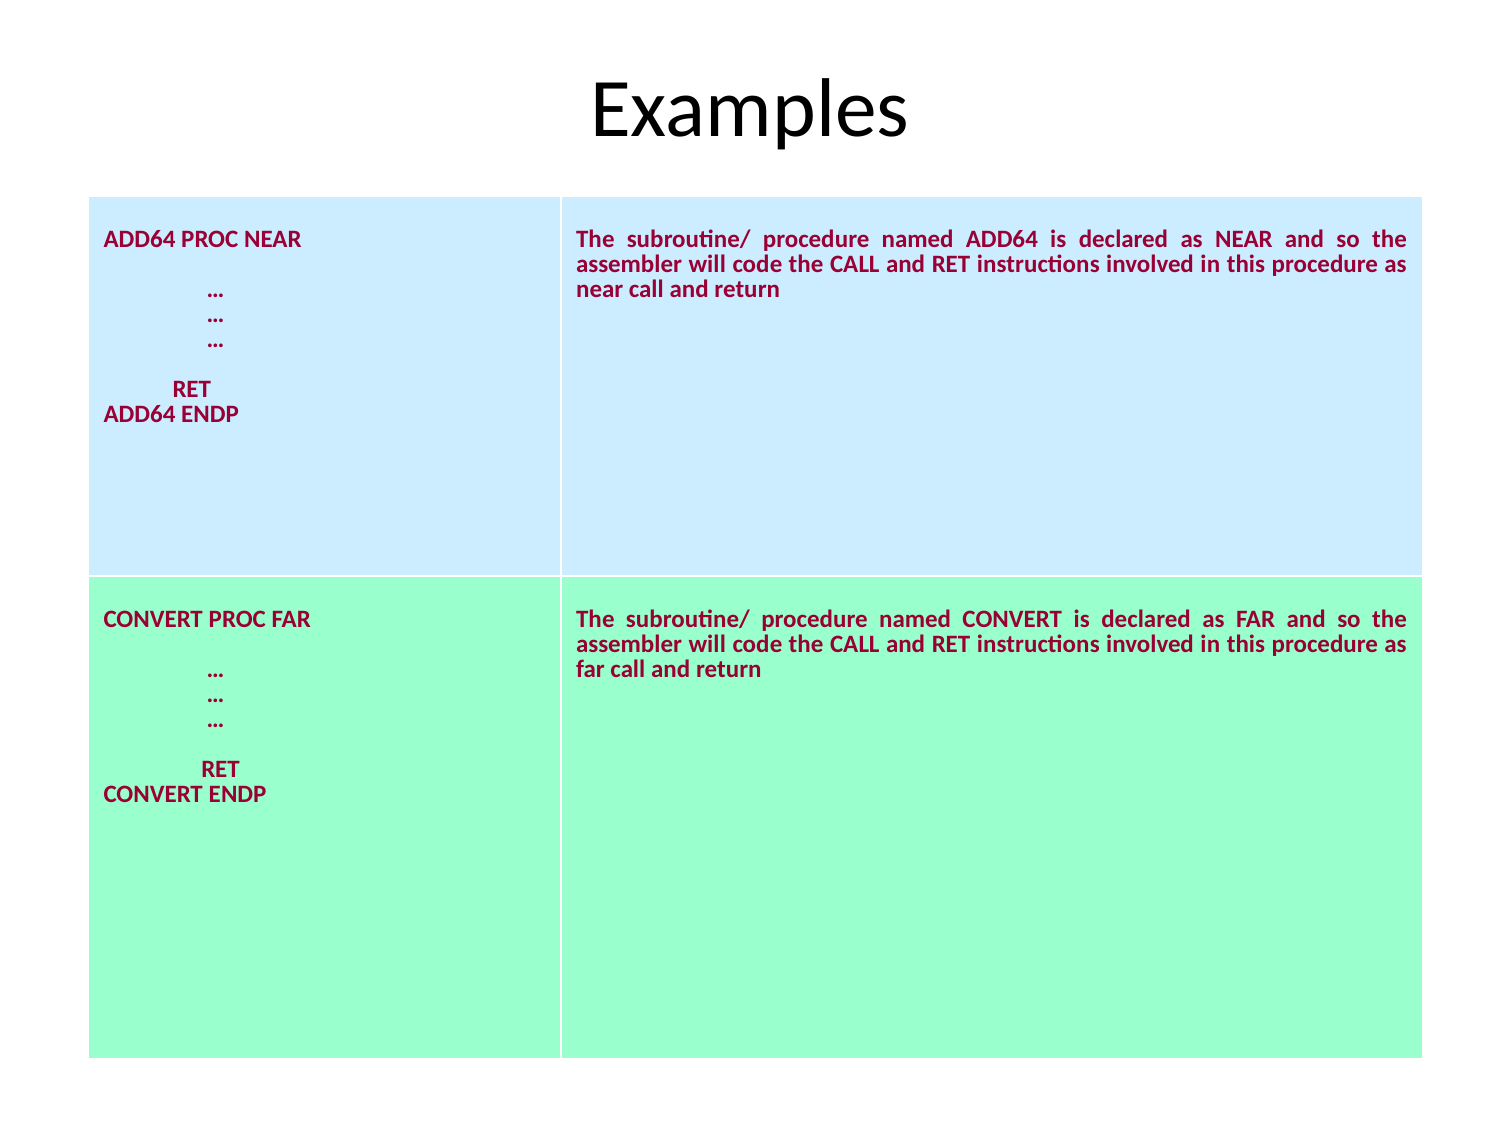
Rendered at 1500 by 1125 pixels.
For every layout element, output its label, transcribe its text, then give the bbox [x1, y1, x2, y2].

table_cell The subroutine/ procedure named CONVERT is declared as FAR and so the assembler will code the CALL and RET instructions involved in this procedure as far call and return [562, 577, 1422, 1058]
table_header The subroutine/ procedure named ADD64 is declared as NEAR and so the assembler will code the CALL and RET instructions involved in this procedure as near call and return [562, 197, 1422, 575]
title Examples [75, 45, 1425, 161]
table_header ADD64 PROC NEAR … … … RET ADD64 ENDP [89, 197, 560, 575]
table_cell CONVERT PROC FAR … … … RET CONVERT ENDP [89, 577, 560, 1058]
